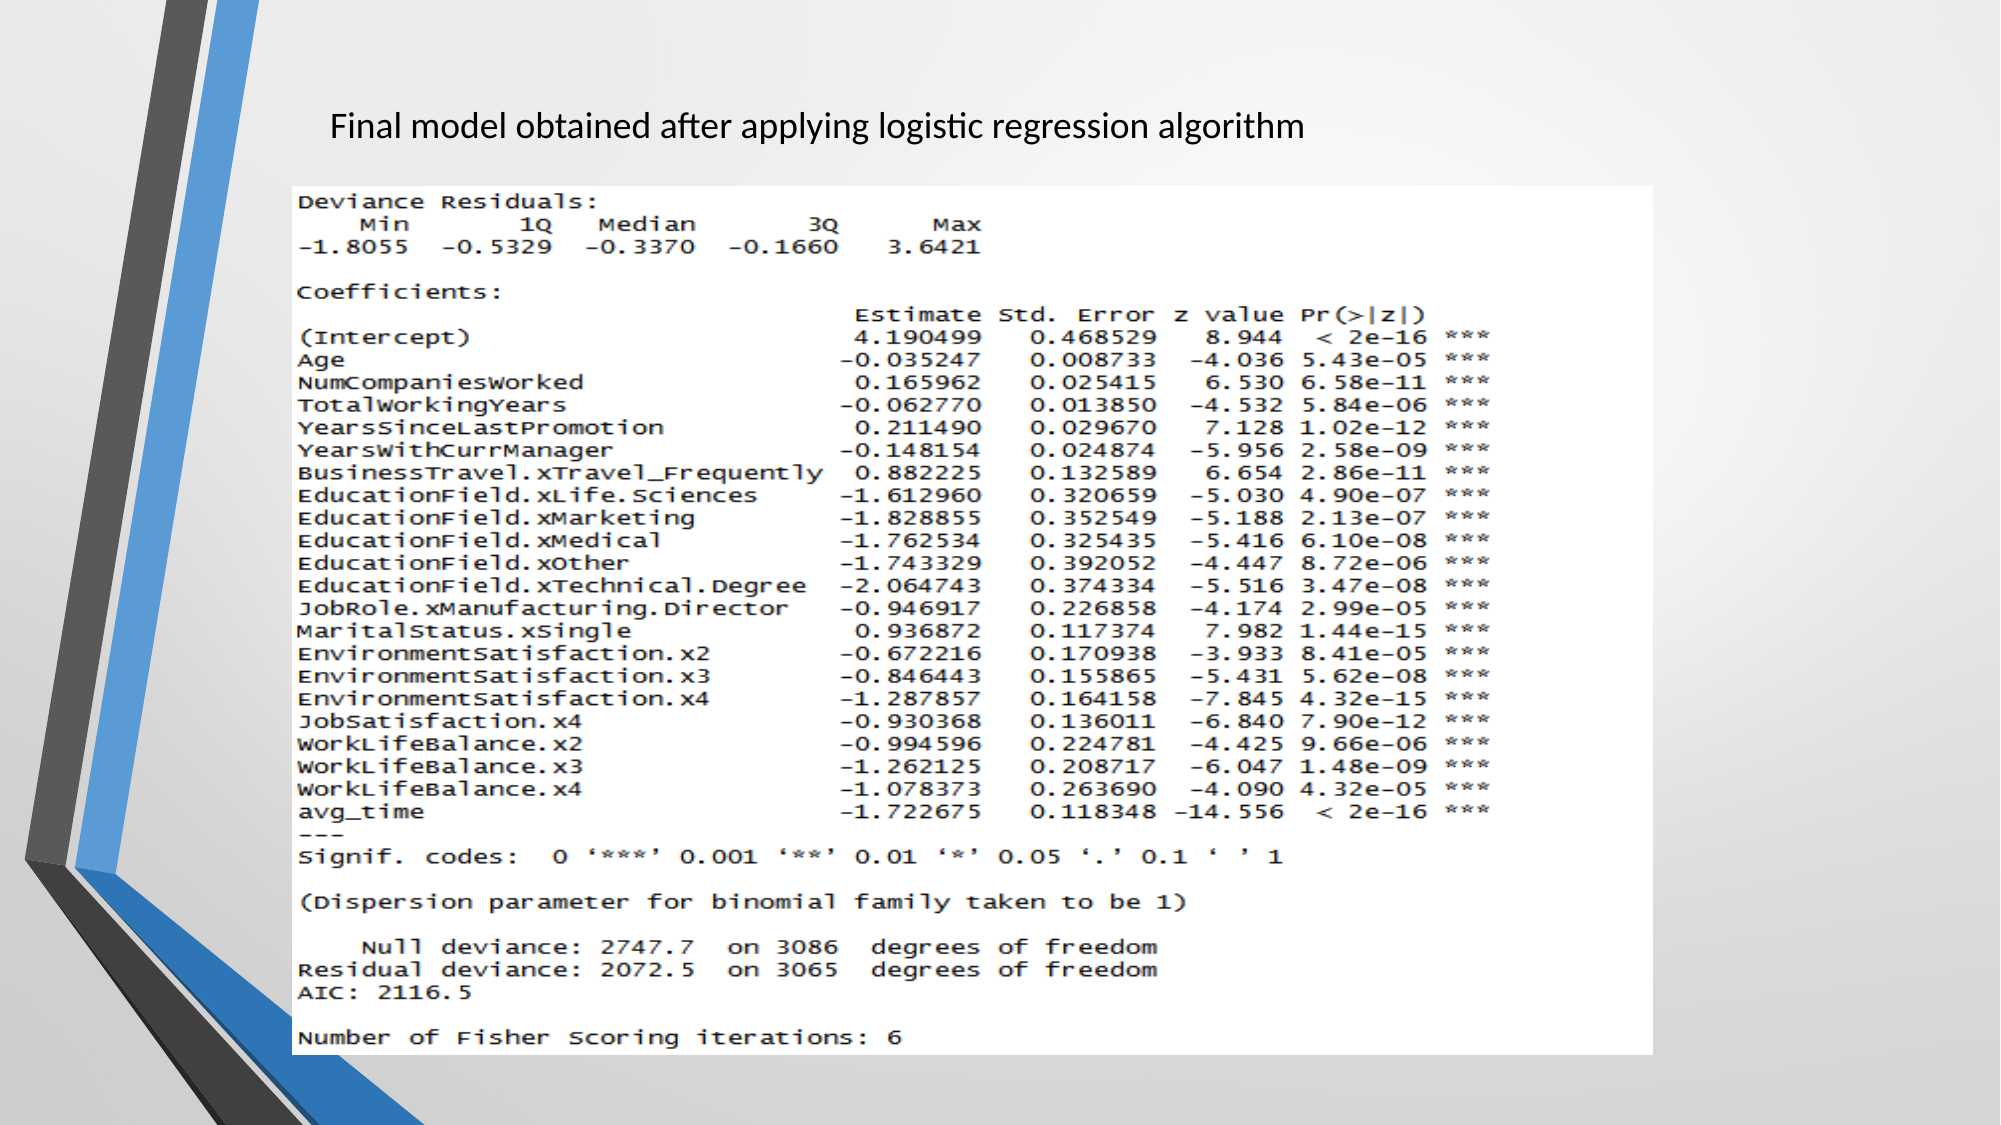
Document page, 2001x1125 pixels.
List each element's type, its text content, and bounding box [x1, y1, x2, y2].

text_box Final model obtained after applying logistic regression algorithm [315, 93, 1322, 154]
picture [292, 186, 1653, 1055]
